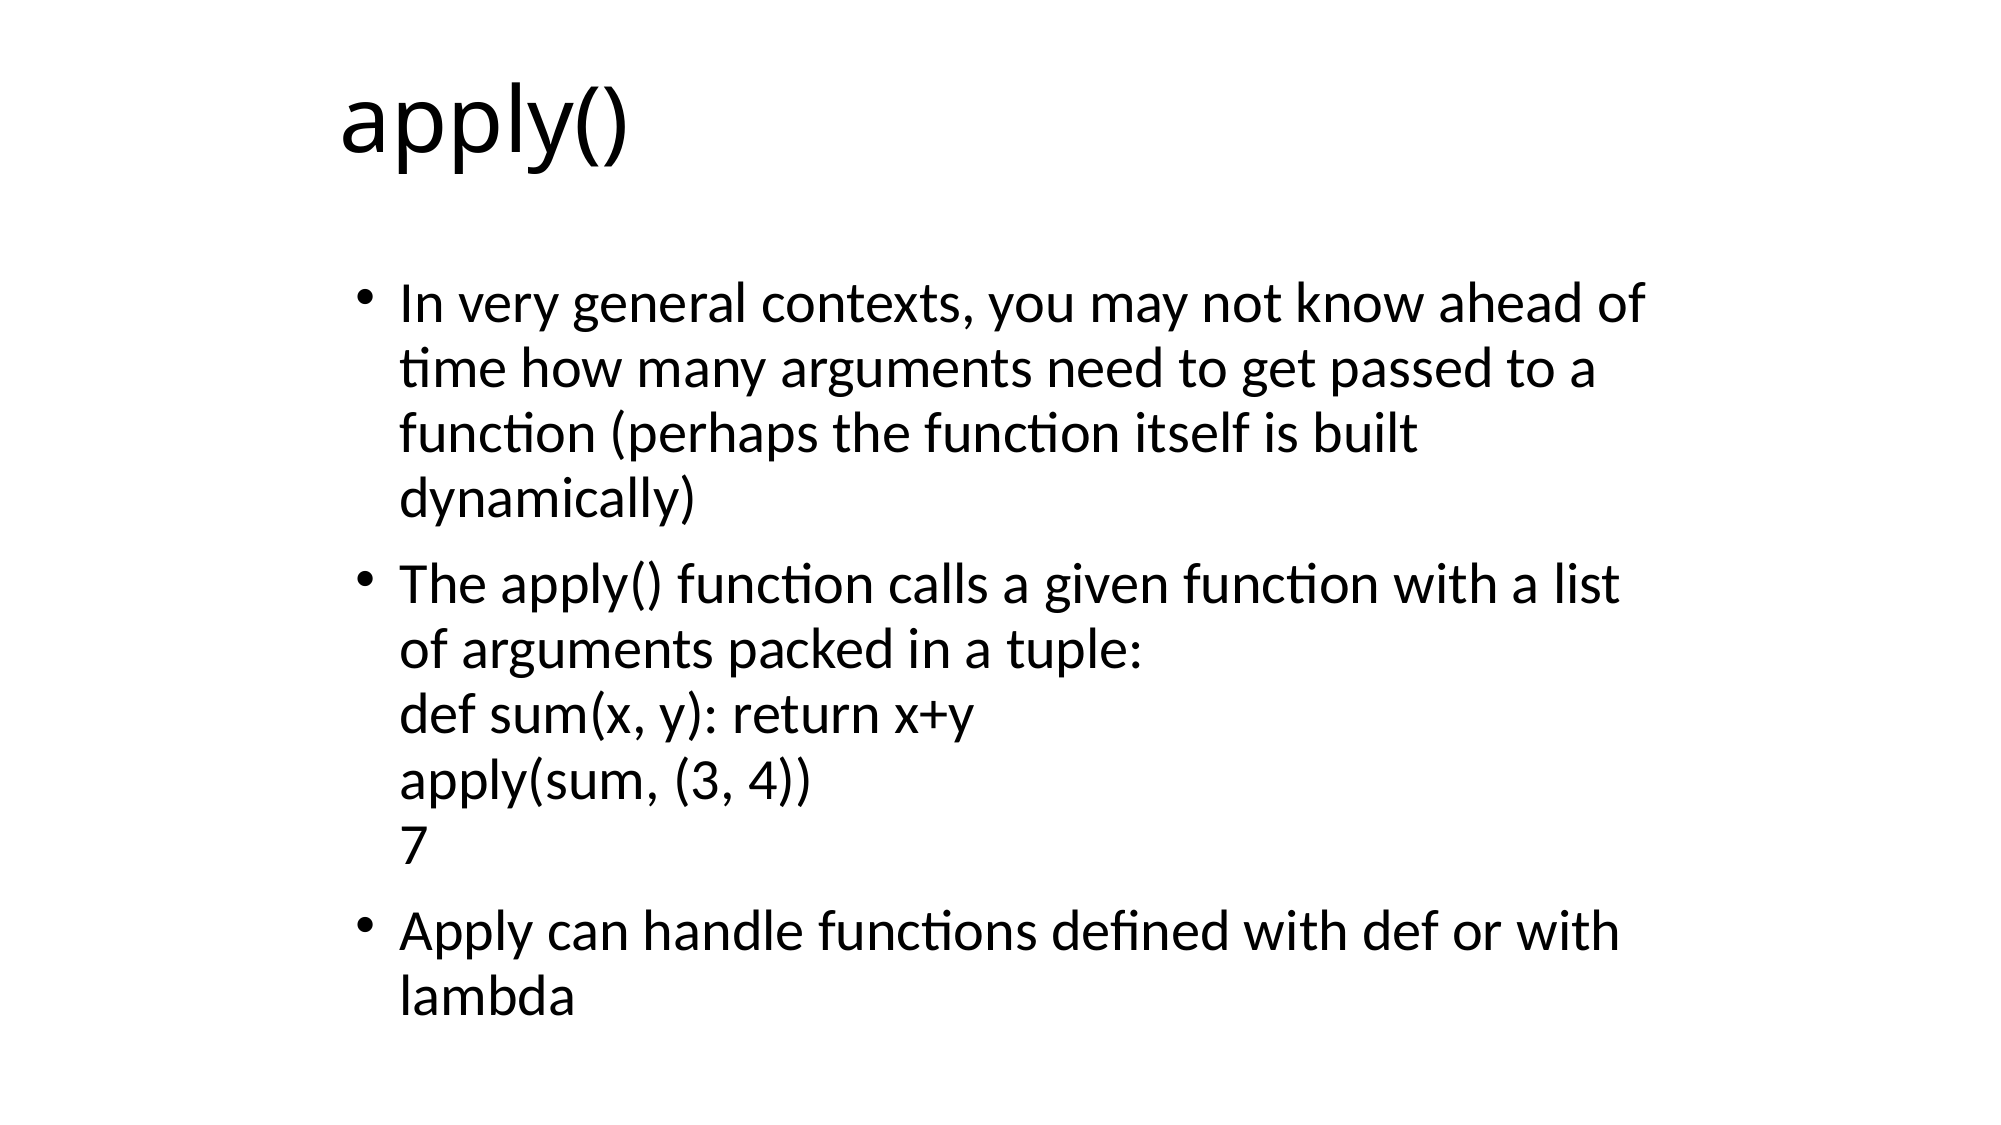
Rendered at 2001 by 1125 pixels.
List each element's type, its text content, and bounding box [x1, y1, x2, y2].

title apply()‏ [324, 51, 1673, 224]
list In very general contexts, you may not know ahead of time how many arguments need to get passed to a function (perhaps the function itself is built dynamically)‏ The apply() function calls a given function with a list of arguments packed in a tuple: def sum(x, y): return x+y apply(sum, (3, 4)) 7 Apply can handle functions defined with def or with lambda [324, 263, 1673, 1063]
